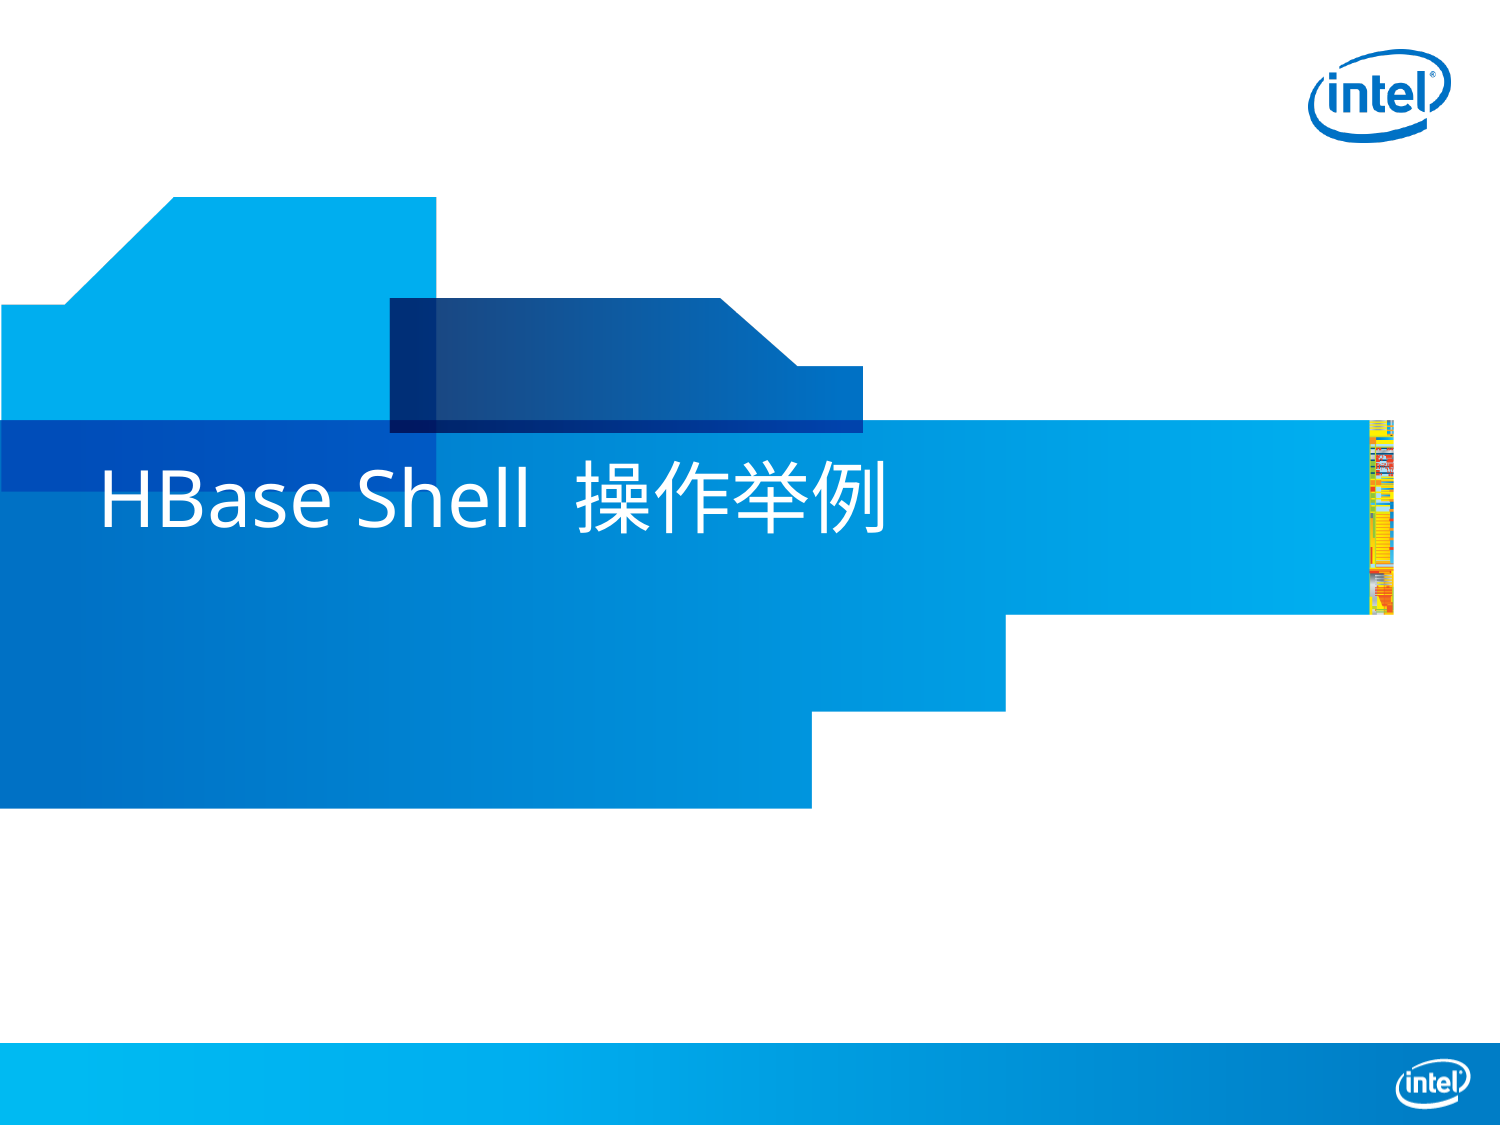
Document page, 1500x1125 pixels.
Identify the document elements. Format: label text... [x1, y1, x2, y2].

picture [0, 197, 1394, 809]
picture [1324, 1043, 1500, 1125]
picture [1307, 1043, 1314, 1125]
picture [1245, 1043, 1252, 1125]
picture [1289, 1043, 1296, 1125]
title HBase Shell 操作举例 [97, 447, 922, 544]
picture [1308, 49, 1451, 143]
